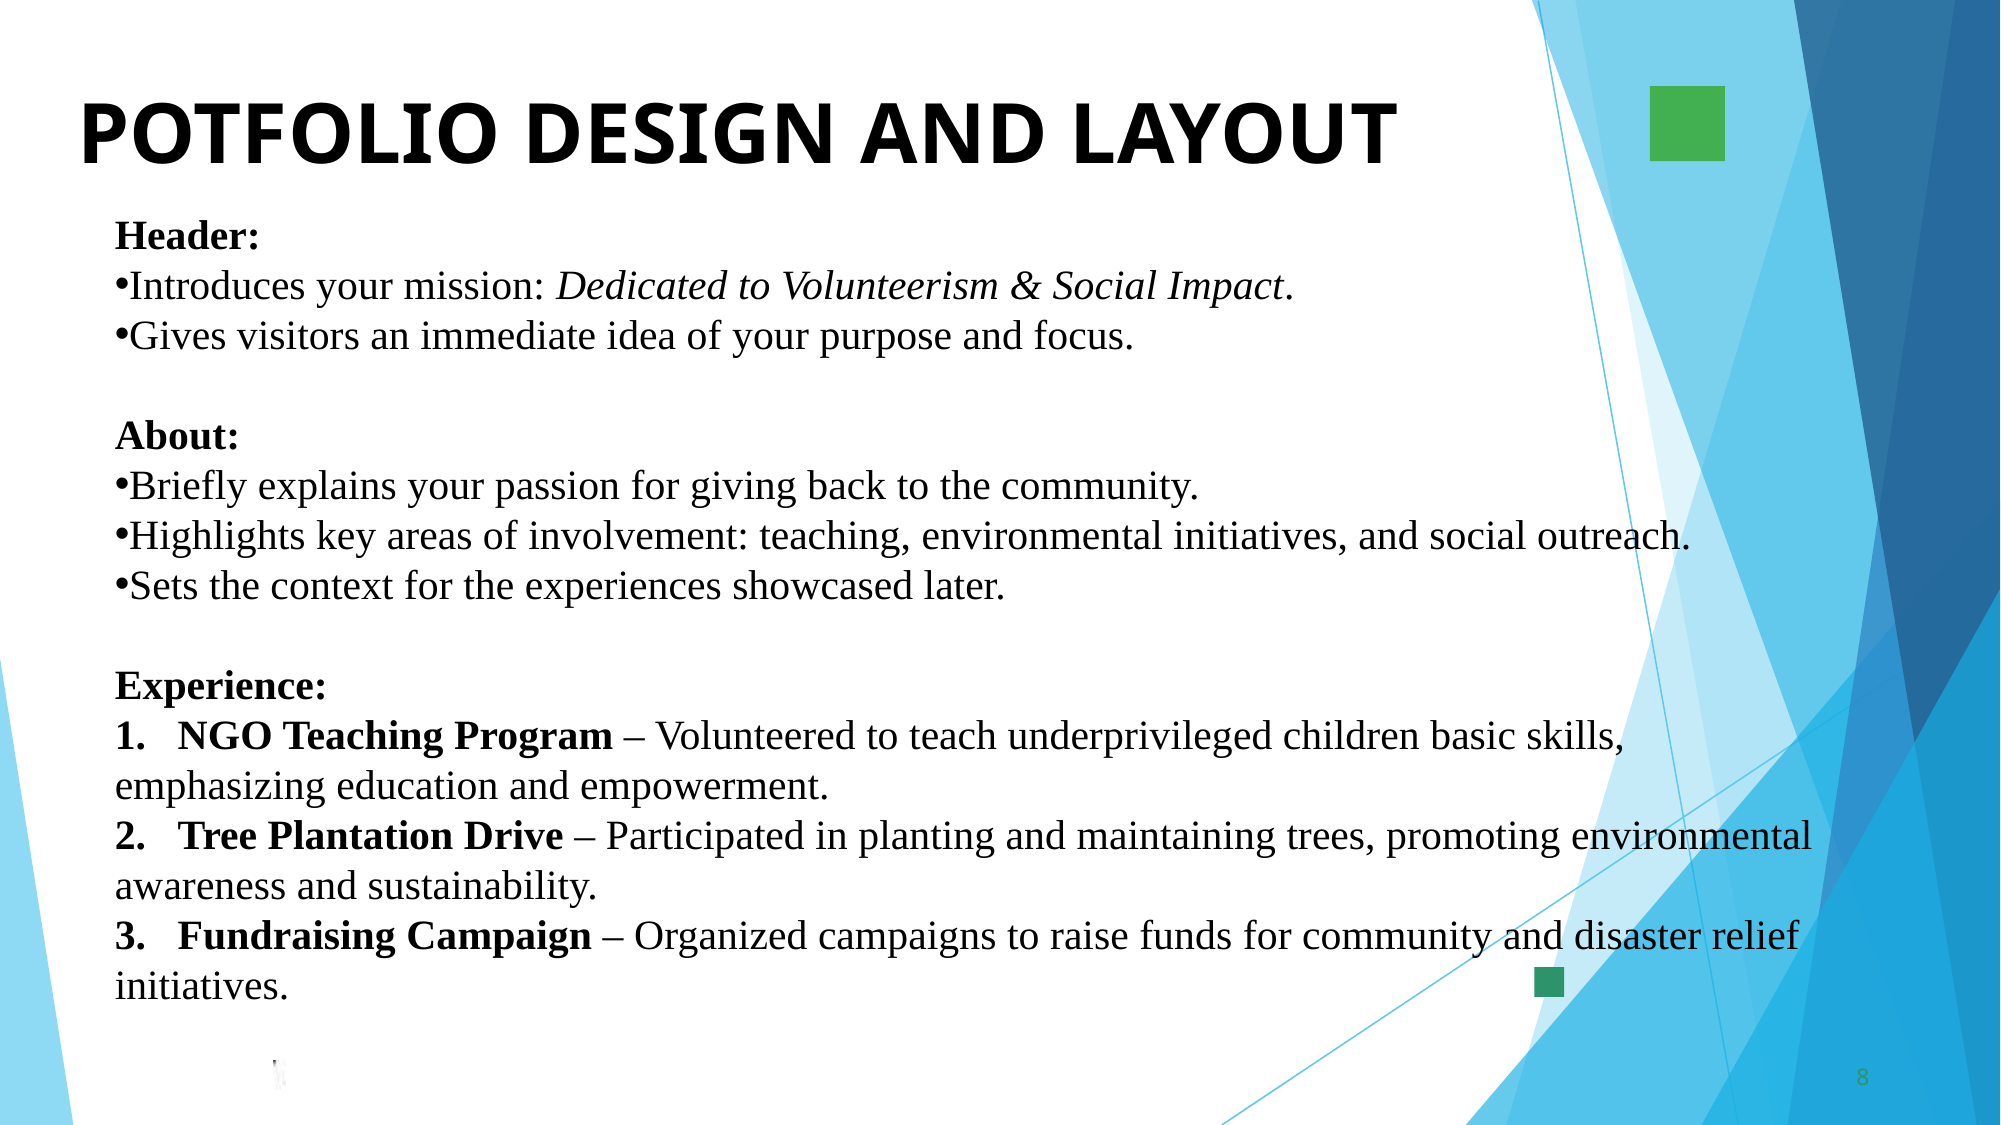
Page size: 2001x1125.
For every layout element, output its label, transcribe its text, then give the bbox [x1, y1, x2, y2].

picture [273, 1060, 287, 1091]
text_box POTFOLIO DESIGN AND LAYOUT [74, 77, 1518, 180]
text_box 8 [1849, 1061, 1888, 1095]
text_box [1649, 86, 1725, 162]
text_box Header: Introduces your mission: Dedicated to Volunteerism & Social Impact. Gives visitors an immediate idea of your purpose and focus. About: Briefly explains your passion for giving back to the community. Highlights key areas of involvement: teaching, environmental initiatives, and social outreach. Sets the context for the experiences showcased later. Experience: NGO Teaching Program – Volunteered to teach underprivileged children basic skills, emphasizing education and empowerment. Tree Plantation Drive – Participated in planting and maintaining trees, promoting environmental awareness and sustainability. Fundraising Campaign – Organized campaigns to raise funds for community and disaster relief initiatives. [99, 200, 1838, 1061]
